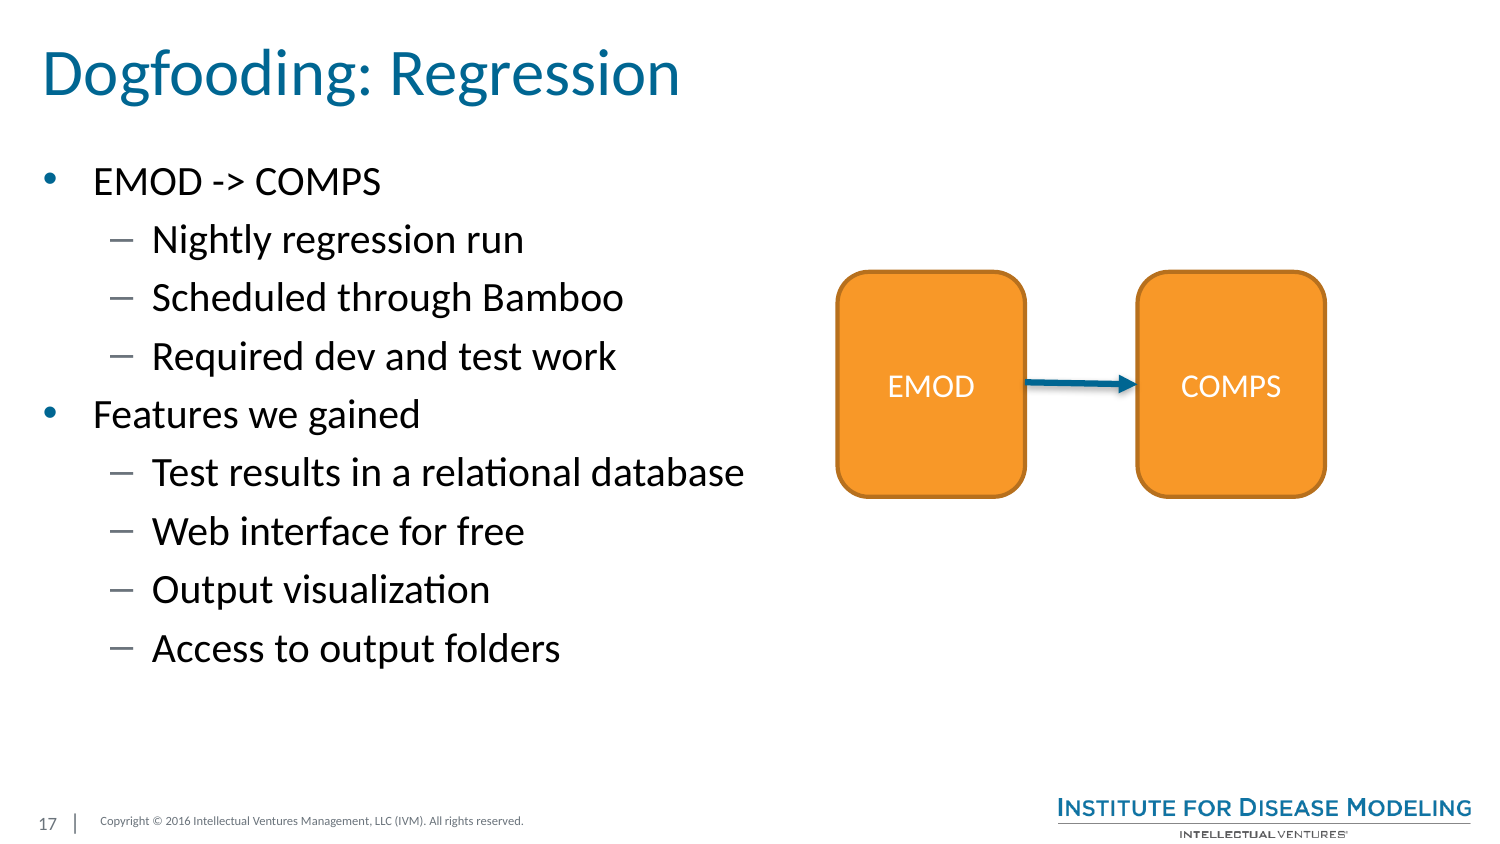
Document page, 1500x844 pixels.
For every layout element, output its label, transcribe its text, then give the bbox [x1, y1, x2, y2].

picture [1058, 798, 1471, 838]
text_box COMPS [1135, 269, 1328, 499]
list EMOD -> COMPS Nightly regression run Scheduled through Bamboo Required dev and test work Features we gained Test results in a relational database Web interface for free Output visualization Access to output folders [29, 146, 1463, 754]
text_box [1024, 381, 1138, 385]
title Dogfooding: Regression [29, 21, 1463, 122]
text_box EMOD [835, 269, 1028, 499]
